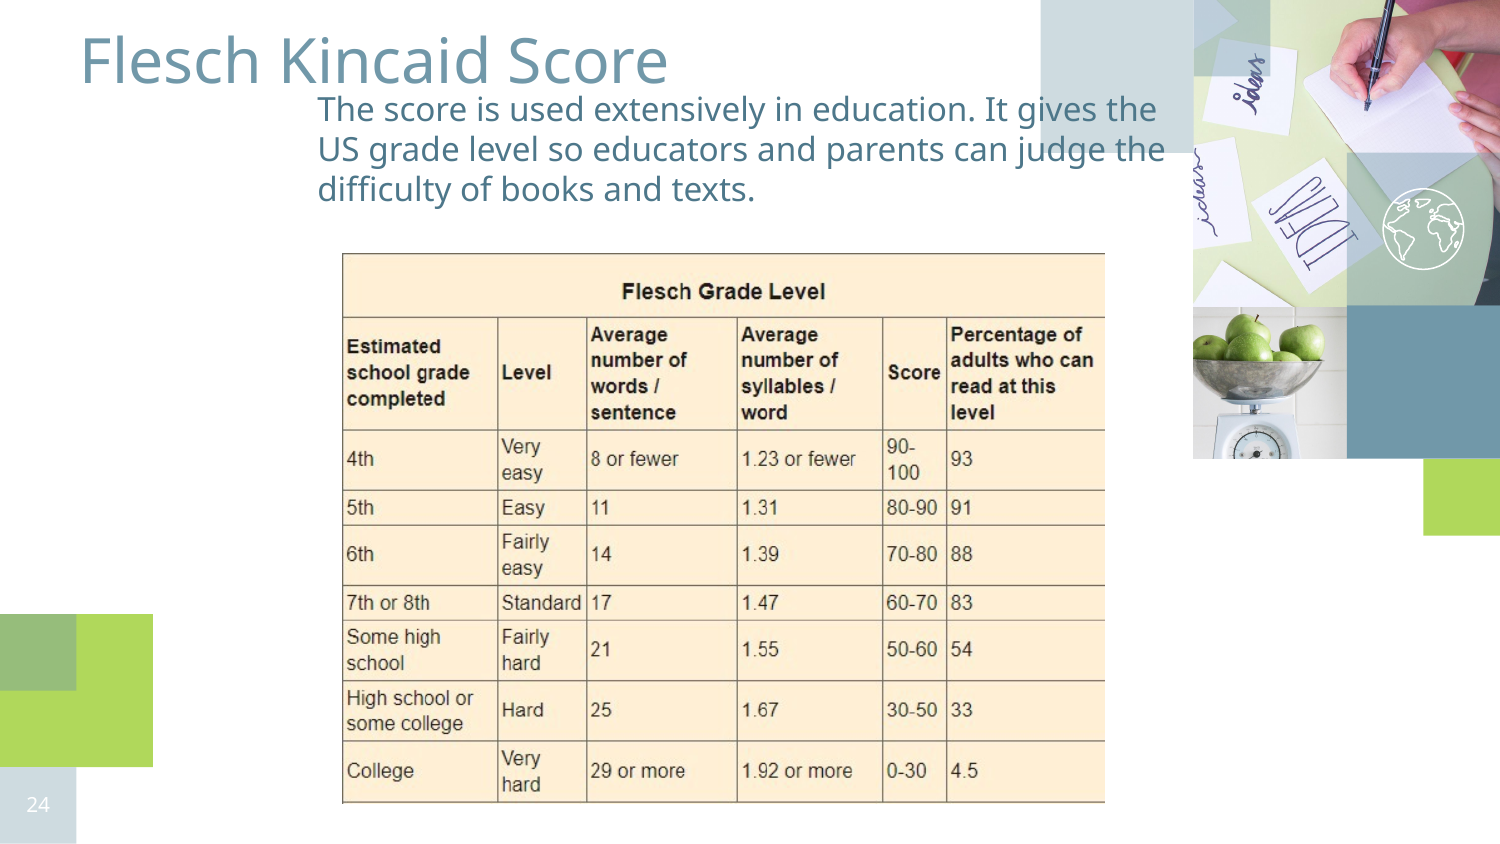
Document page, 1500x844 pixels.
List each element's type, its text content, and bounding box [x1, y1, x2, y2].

list The score is used extensively in education. It gives the US grade level so educators and parents can judge the difficulty of books and texts. [302, 73, 1191, 215]
picture [340, 248, 1108, 807]
title Flesch Kincaid Score [64, 8, 788, 111]
slide_number ‹#› [0, 767, 77, 844]
picture [1193, 0, 1500, 459]
